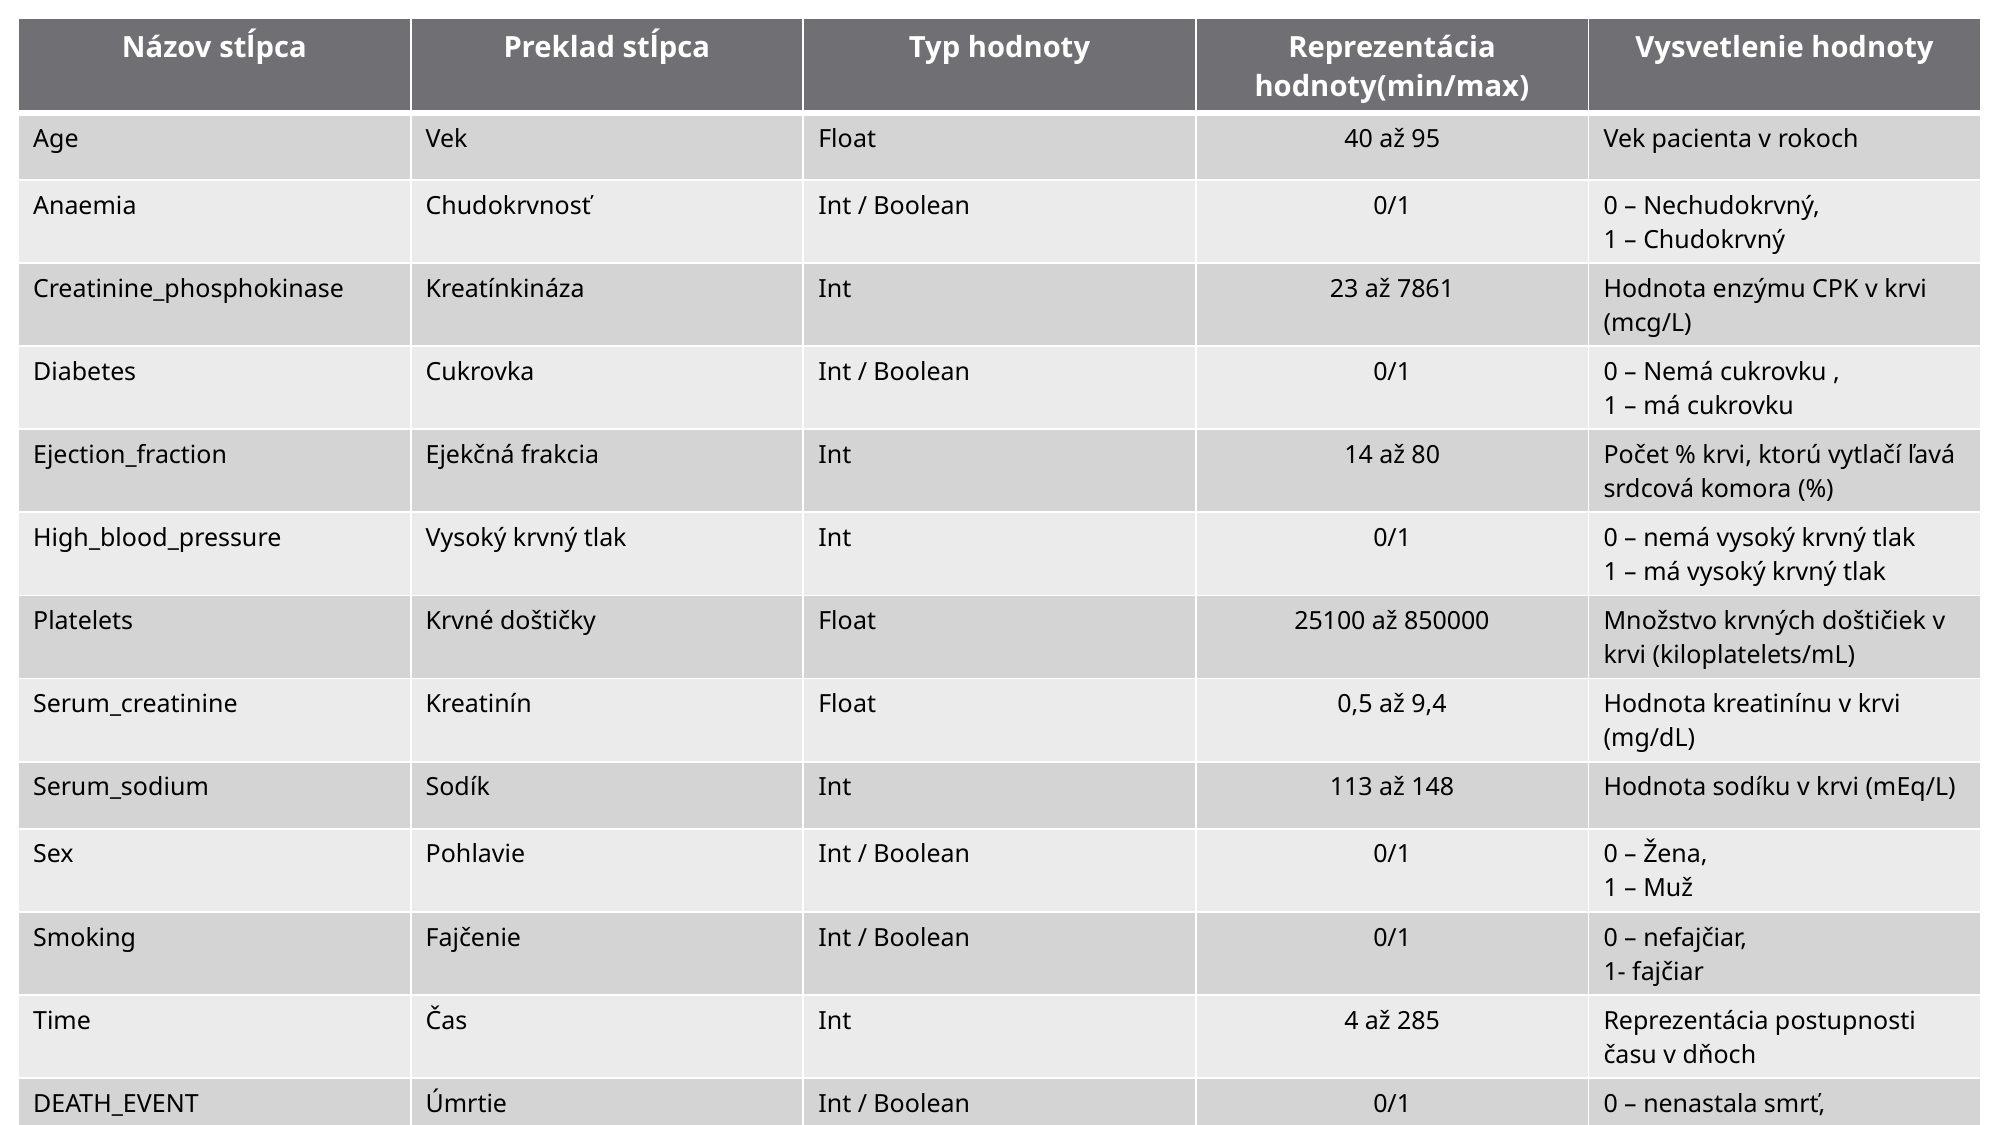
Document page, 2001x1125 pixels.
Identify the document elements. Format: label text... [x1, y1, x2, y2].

table_cell 0/1 [1197, 1079, 1588, 1125]
table_cell Float [804, 679, 1195, 761]
table_cell 0/1 [1197, 181, 1588, 262]
table_cell Sodík [412, 763, 802, 828]
table_cell 0 – nenastala smrť, 1 – nastala smrť [1589, 1079, 1980, 1125]
table_cell 0 – Nemá cukrovku , 1 – má cukrovku [1589, 347, 1980, 428]
table_cell High_blood_pressure [19, 513, 410, 595]
table_cell 4 až 285 [1197, 996, 1588, 1077]
table_cell Smoking [19, 913, 410, 994]
table_cell Serum_sodium [19, 763, 410, 828]
table_cell Int / Boolean [804, 830, 1195, 911]
table_cell DEATH_EVENT [19, 1079, 410, 1125]
table_cell Reprezentácia postupnosti času v dňoch [1589, 996, 1980, 1077]
table_cell 23 až 7861 [1197, 264, 1588, 345]
table_cell Int / Boolean [804, 1079, 1195, 1125]
table_cell 0 – Žena, 1 – Muž [1589, 830, 1980, 911]
table_cell Int [804, 264, 1195, 345]
table_cell Int / Boolean [804, 347, 1195, 428]
table_cell Creatinine_phosphokinase [19, 264, 410, 345]
table_cell Int / Boolean [804, 181, 1195, 262]
table_cell Kreatinín [412, 679, 802, 761]
table_header Typ hodnoty [804, 19, 1195, 110]
table_cell Hodnota sodíku v krvi (mEq/L) [1589, 763, 1980, 828]
table_cell Float [804, 596, 1195, 678]
table_cell Hodnota kreatinínu v krvi (mg/dL) [1589, 679, 1980, 761]
table_cell Int [804, 763, 1195, 828]
table_cell 0,5 až 9,4 [1197, 679, 1588, 761]
table_header Reprezentácia hodnoty(min/max) [1197, 19, 1588, 110]
table_cell 0 – nemá vysoký krvný tlak 1 – má vysoký krvný tlak [1589, 513, 1980, 595]
table_cell Diabetes [19, 347, 410, 428]
table_cell Int [804, 513, 1195, 595]
table_cell 0/1 [1197, 830, 1588, 911]
table_cell Množstvo krvných doštičiek v krvi (kiloplatelets/mL) [1589, 596, 1980, 678]
table_cell Čas [412, 996, 802, 1077]
table_cell 0 – nefajčiar, 1- fajčiar [1589, 913, 1980, 994]
table_cell Int [804, 996, 1195, 1077]
table_cell Ejection_fraction [19, 430, 410, 511]
table_cell Ejekčná frakcia [412, 430, 802, 511]
table_cell Vysoký krvný tlak [412, 513, 802, 595]
table_cell Vek pacienta v rokoch [1589, 116, 1980, 179]
table_cell Hodnota enzýmu CPK v krvi (mcg/L) [1589, 264, 1980, 345]
table_cell Cukrovka [412, 347, 802, 428]
table_cell 0 – Nechudokrvný, 1 – Chudokrvný [1589, 181, 1980, 262]
table_cell Serum_creatinine [19, 679, 410, 761]
table_cell Int / Boolean [804, 913, 1195, 994]
table_cell 25100 až 850000 [1197, 596, 1588, 678]
table_cell Vek [412, 116, 802, 179]
table_cell Anaemia [19, 181, 410, 262]
table_header Preklad stĺpca [412, 19, 802, 110]
table_cell 0/1 [1197, 347, 1588, 428]
table_cell Sex [19, 830, 410, 911]
table_cell 0/1 [1197, 913, 1588, 994]
table_cell Úmrtie [412, 1079, 802, 1125]
table_cell 0/1 [1197, 513, 1588, 595]
table_cell Chudokrvnosť [412, 181, 802, 262]
table_cell Krvné doštičky [412, 596, 802, 678]
table_header Názov stĺpca [19, 19, 410, 110]
table_cell Age [19, 116, 410, 179]
table_cell Float [804, 116, 1195, 179]
table_cell 14 až 80 [1197, 430, 1588, 511]
table_header Vysvetlenie hodnoty [1589, 19, 1980, 110]
table_cell Int [804, 430, 1195, 511]
table_cell Platelets [19, 596, 410, 678]
table_cell 113 až 148 [1197, 763, 1588, 828]
table_cell Pohlavie [412, 830, 802, 911]
table_cell Počet % krvi, ktorú vytlačí ľavá srdcová komora (%) [1589, 430, 1980, 511]
table_cell Fajčenie [412, 913, 802, 994]
table_cell Time [19, 996, 410, 1077]
table_cell 40 až 95 [1197, 116, 1588, 179]
table_cell Kreatínkináza [412, 264, 802, 345]
